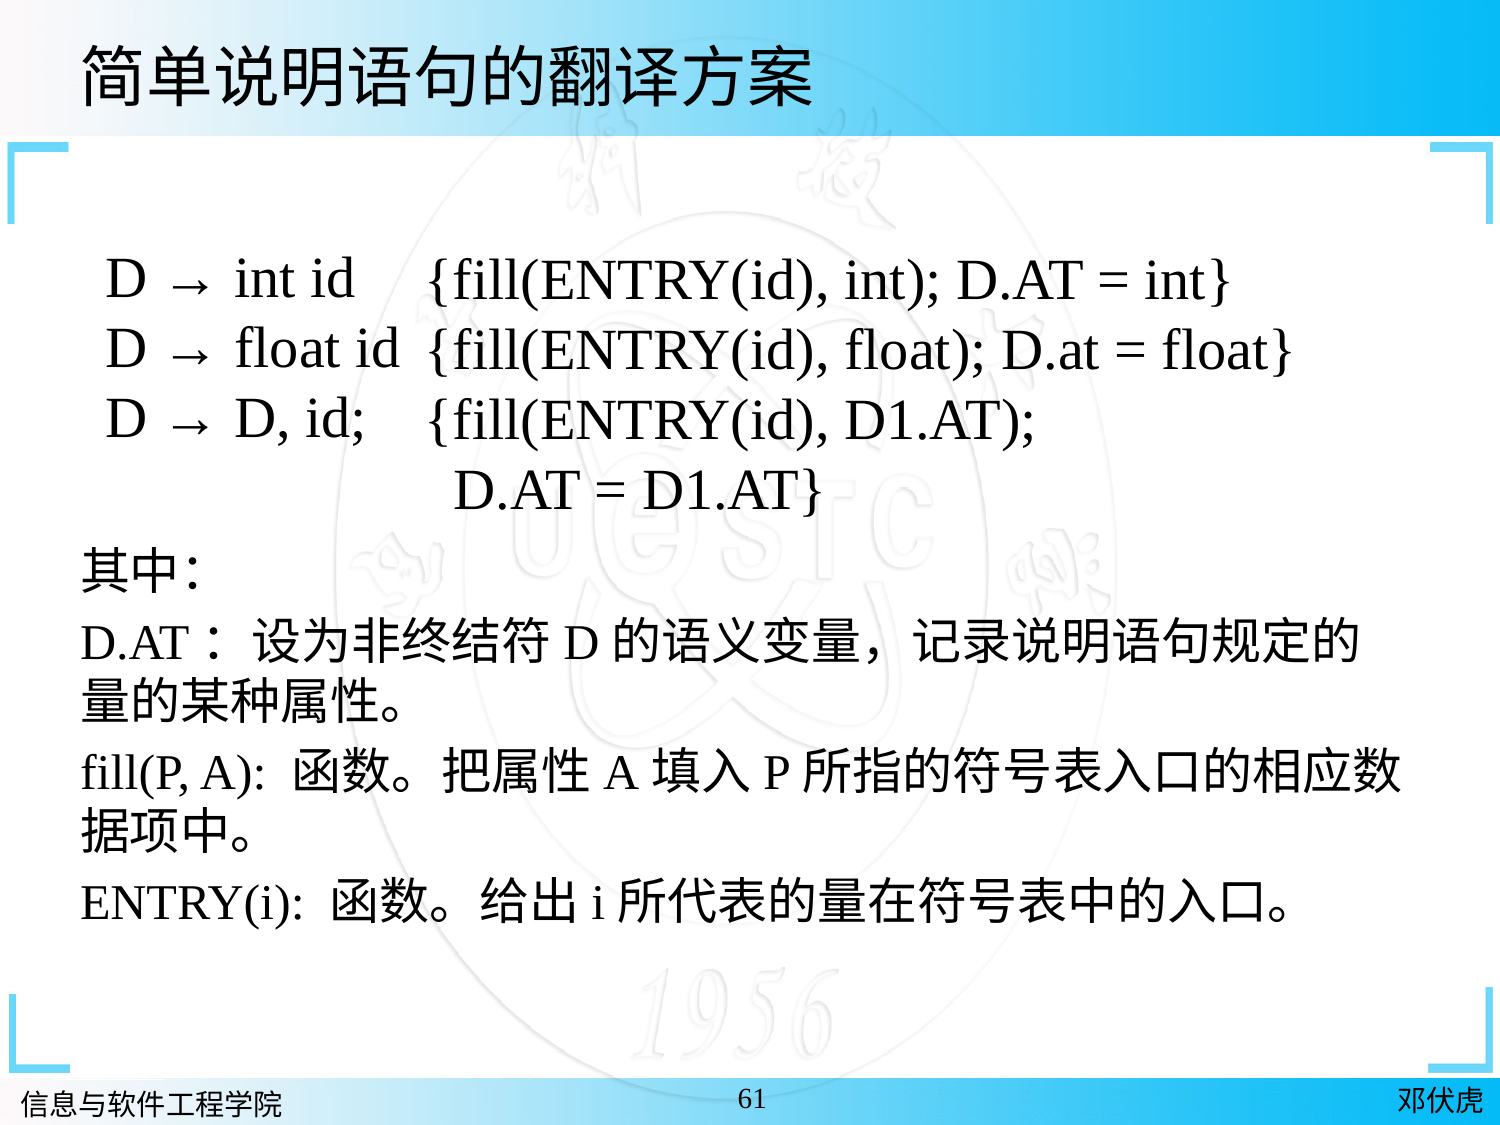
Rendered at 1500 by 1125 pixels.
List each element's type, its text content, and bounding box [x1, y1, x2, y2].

text_box {fill(ENTRY(id), int); D.AT = int} {fill(ENTRY(id), float); D.at = float} {fill(ENTRY(id), D1.AT); D.AT = D1.AT} [409, 233, 1313, 529]
picture [0, 0, 1500, 1125]
text_box D → int id D → float id D → D, id; [90, 231, 417, 457]
text_box 简单说明语句的翻译方案 [64, 26, 1139, 138]
slide_number 61 [657, 1072, 848, 1125]
footer 信息与软件工程学院 [5, 1079, 627, 1125]
subtitle 其中： D.AT：设为非终结符D的语义变量，记录说明语句规定的量的某种属性。 fill(P, A): 函数。把属性A填入P所指的符号表入口的相应数据项中。 ENTRY(i): 函数。给出i所代表的量在符号表中的入口。 [64, 136, 1424, 1067]
slide_number 邓伏虎 [878, 1074, 1500, 1125]
